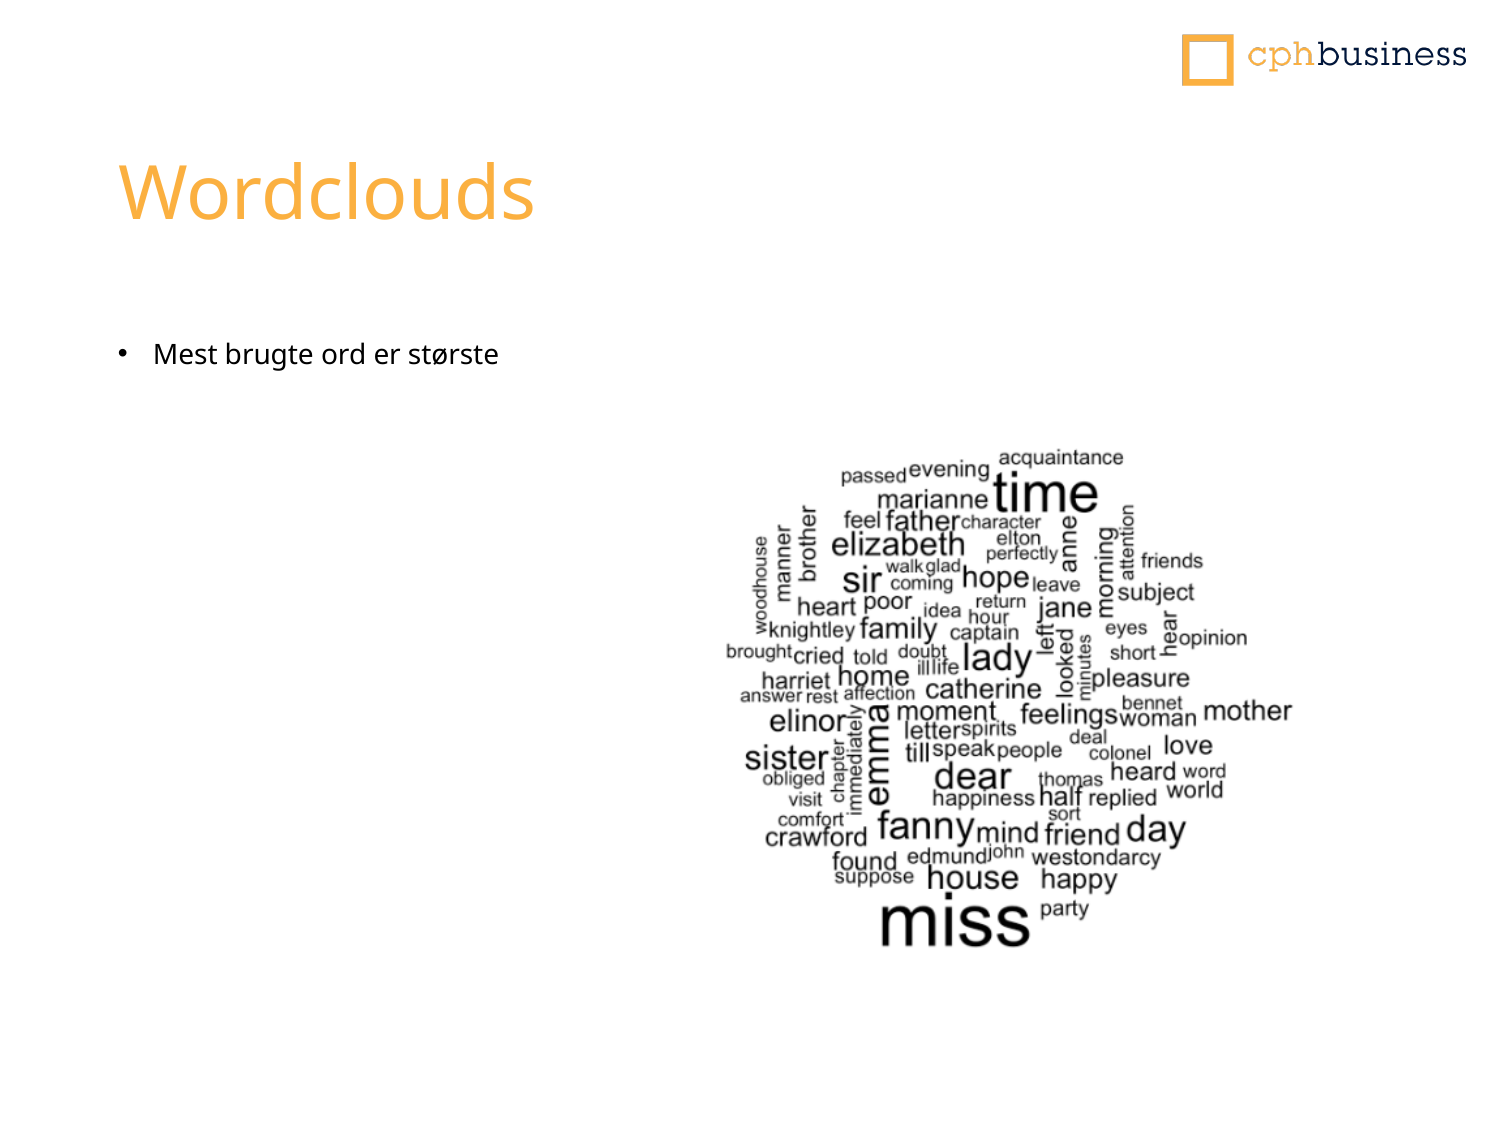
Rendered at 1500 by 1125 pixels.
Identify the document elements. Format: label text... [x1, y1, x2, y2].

picture [1131, 0, 1500, 137]
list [681, 402, 1325, 975]
text_box Mest brugte ord er største [103, 328, 1100, 411]
title Wordclouds [103, 112, 1397, 278]
